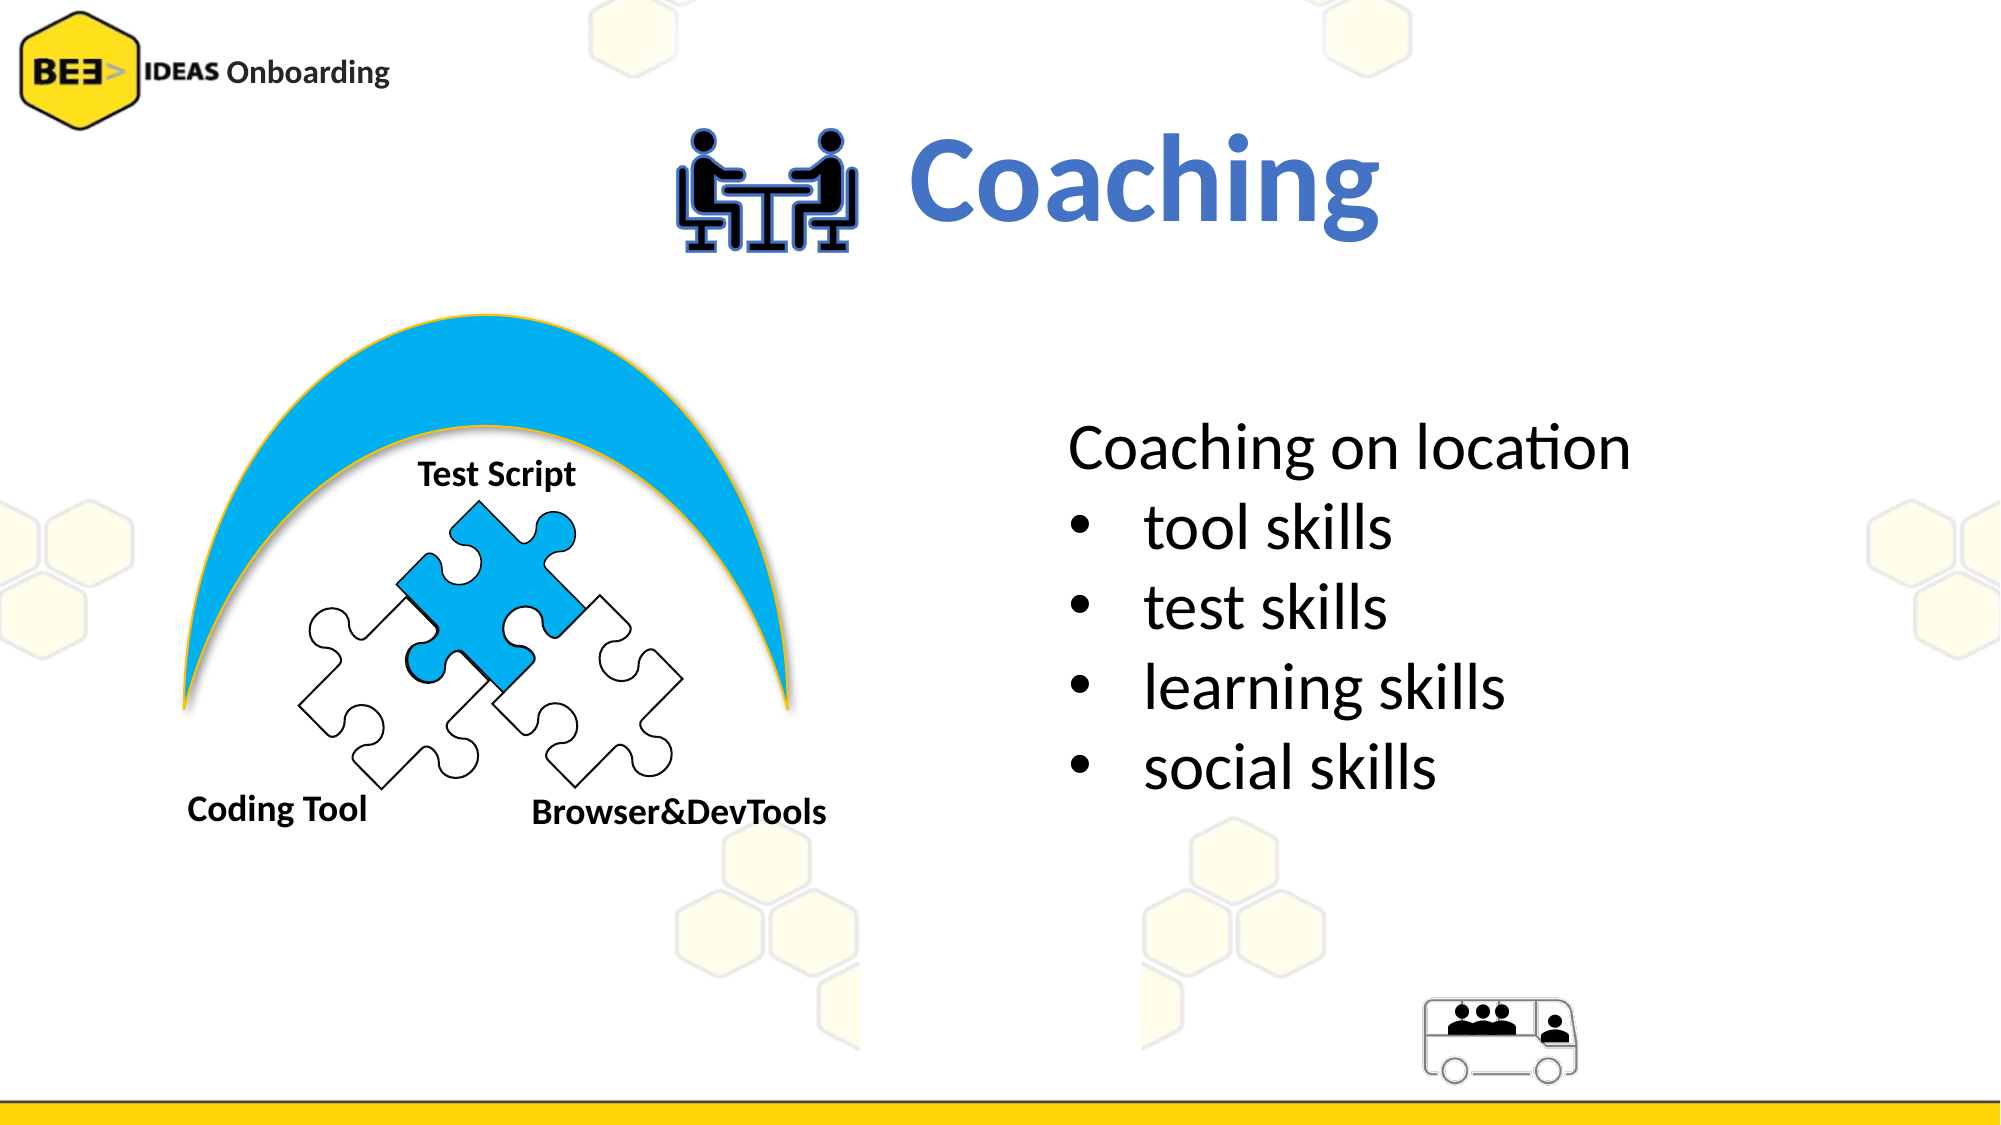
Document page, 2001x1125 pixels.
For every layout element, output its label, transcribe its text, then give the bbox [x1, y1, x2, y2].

picture [0, 0, 2001, 1125]
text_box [1416, 956, 1585, 1125]
text_box Coaching on location tool skills test skills learning skills social skills [1053, 395, 1649, 811]
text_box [171, 446, 829, 838]
text_box Coaching [895, 89, 1608, 254]
text_box [259, 313, 712, 446]
text_box Onboarding [211, 42, 445, 98]
